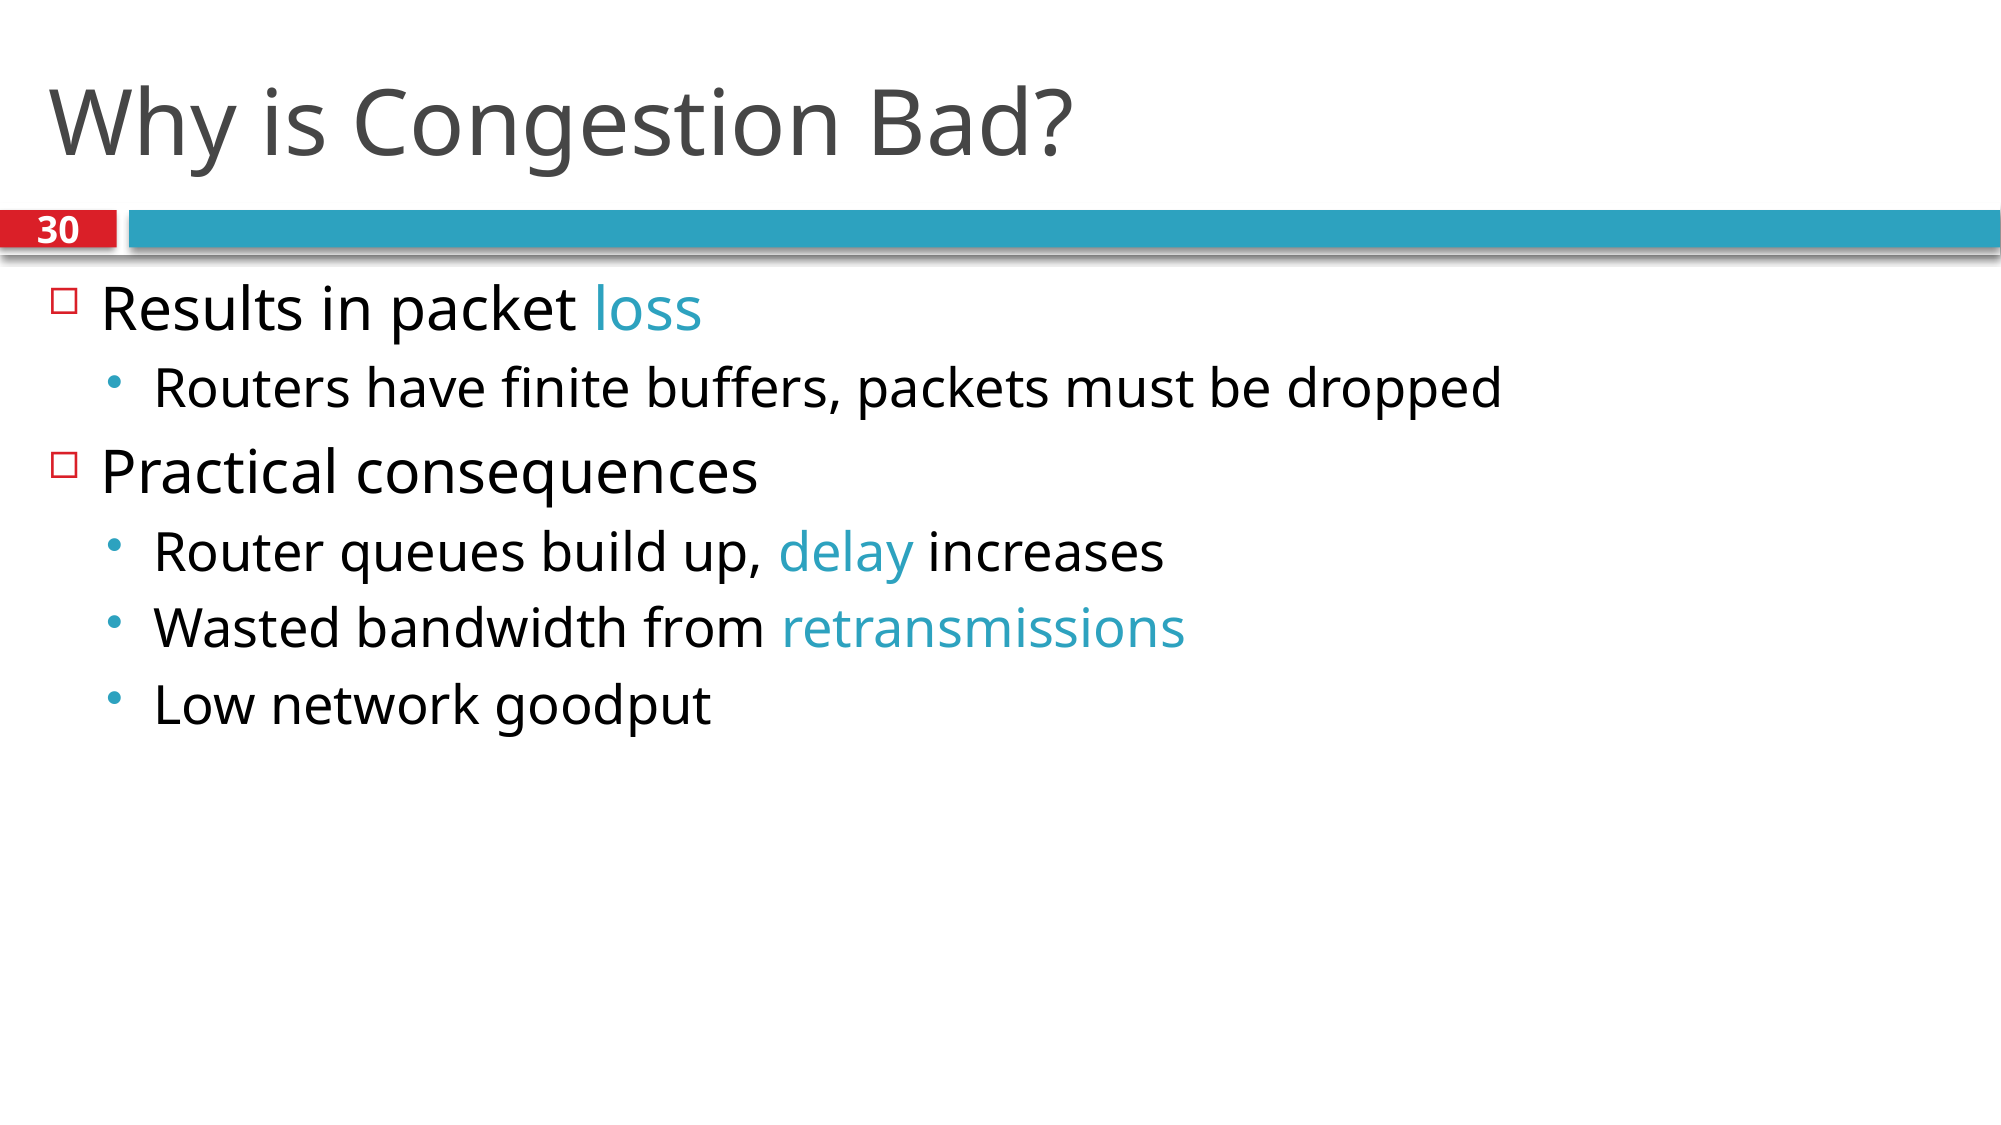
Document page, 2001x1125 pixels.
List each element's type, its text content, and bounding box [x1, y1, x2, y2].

slide_number 30 [0, 206, 117, 257]
list Results in packet loss Routers have finite buffers, packets must be dropped Practical consequences Router queues build up, delay increases Wasted bandwidth from retransmissions Low network goodput [33, 262, 1967, 1100]
title Why is Congestion Bad? [33, 37, 1967, 200]
